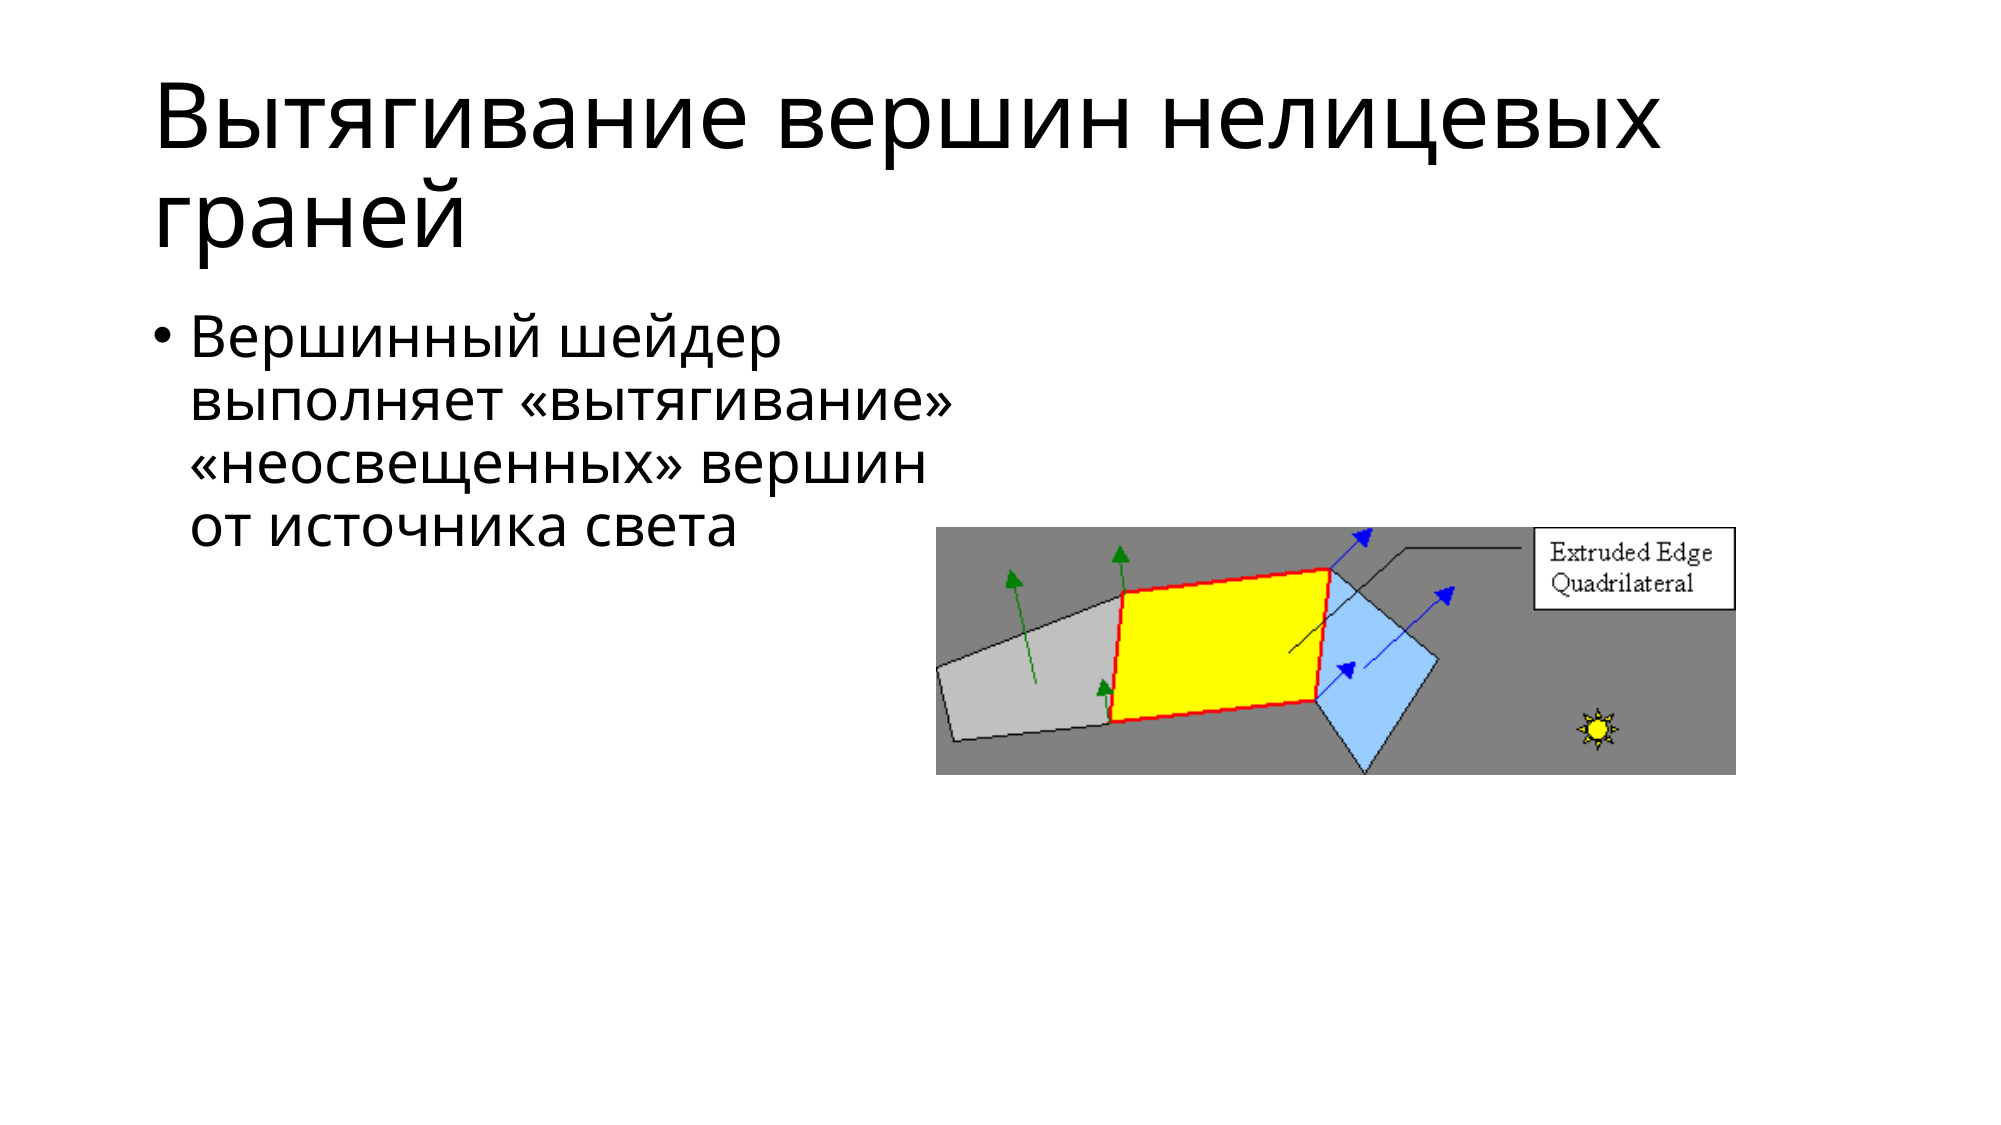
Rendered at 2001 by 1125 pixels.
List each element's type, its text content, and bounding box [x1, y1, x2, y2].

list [935, 526, 1736, 776]
list Вершинный шейдер выполняет «вытягивание» «неосвещенных» вершин от источника света [137, 299, 988, 1014]
title Вытягивание вершин нелицевых граней [137, 59, 1863, 278]
